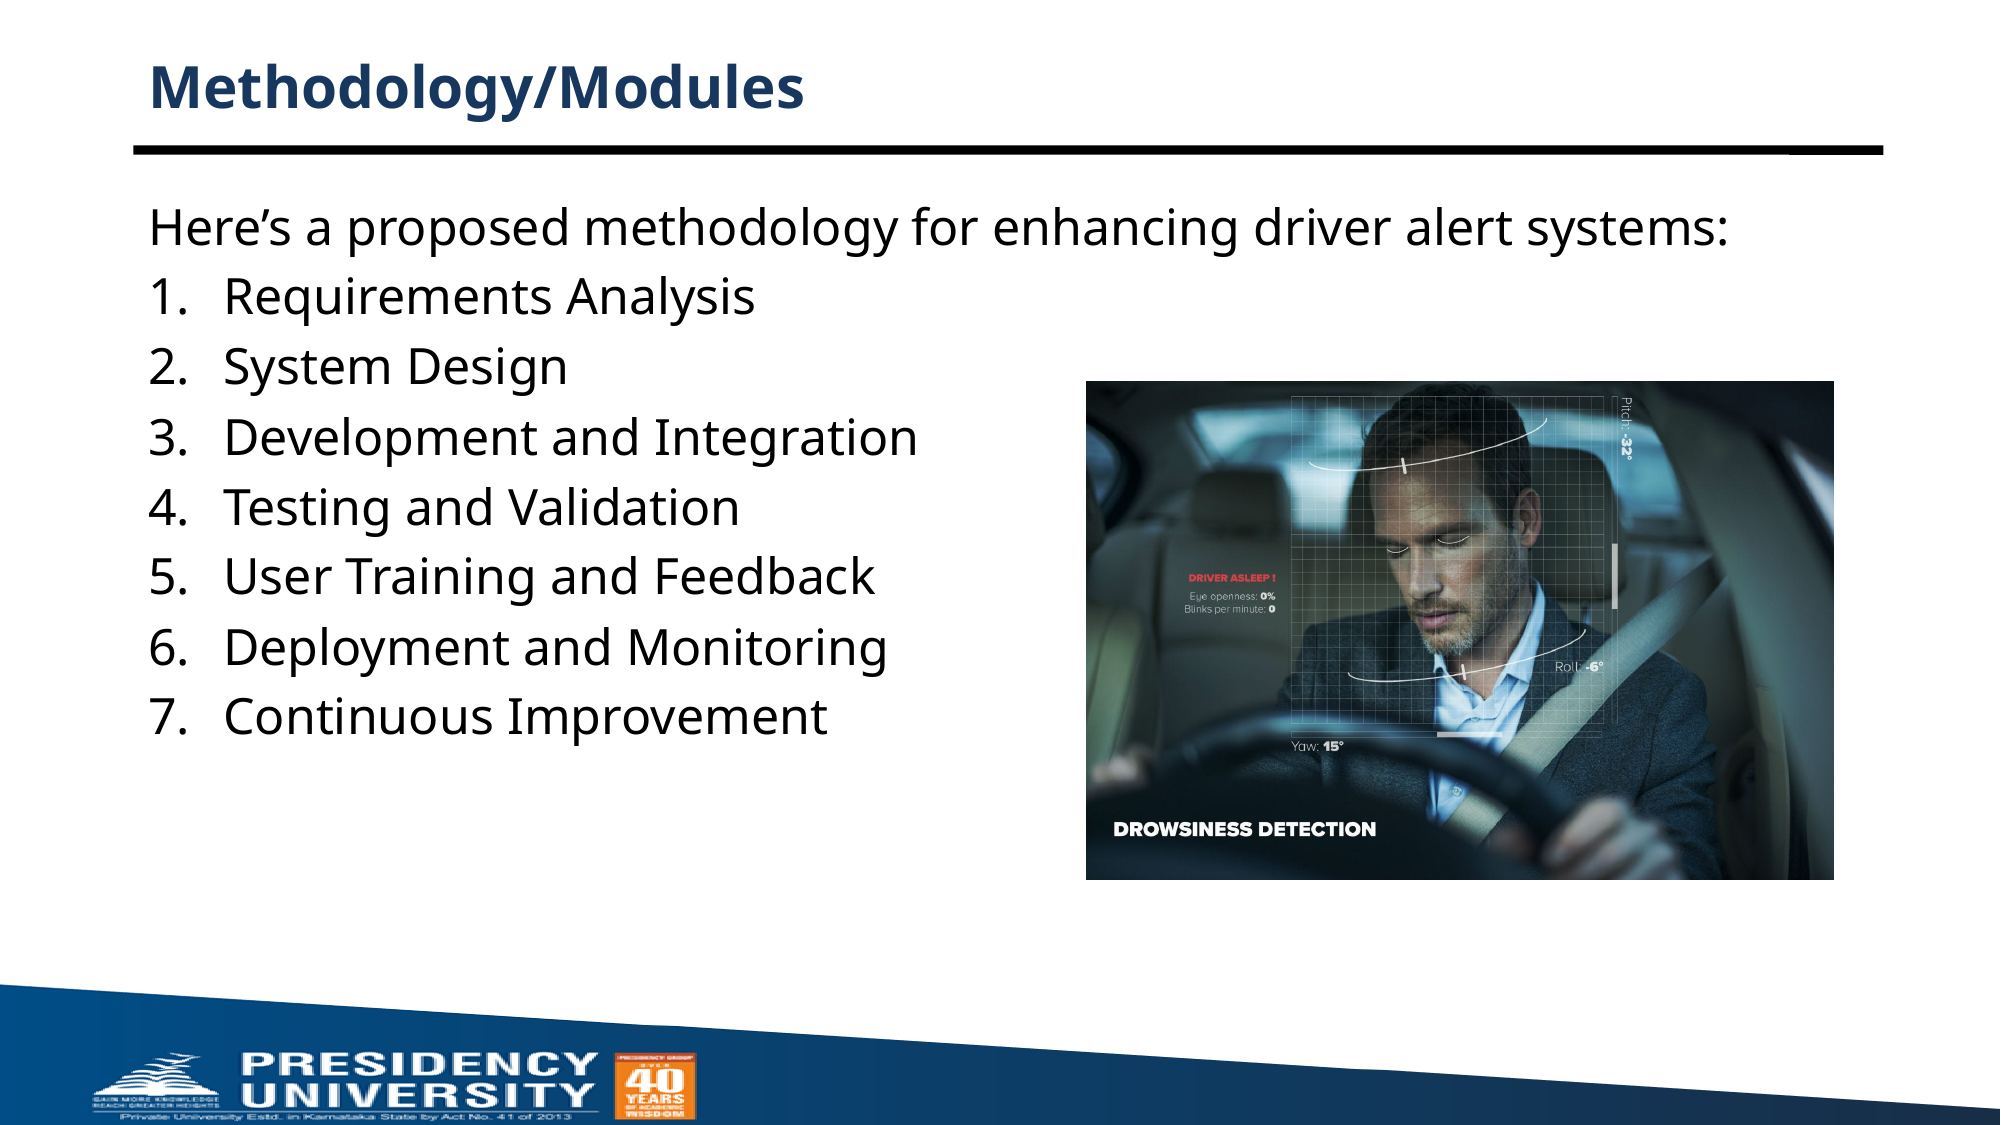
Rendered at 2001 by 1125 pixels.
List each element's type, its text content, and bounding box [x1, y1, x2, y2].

picture [0, 982, 2000, 1125]
list Here’s a proposed methodology for enhancing driver alert systems: Requirements Analysis System Design Development and Integration Testing and Validation User Training and Feedback Deployment and Monitoring Continuous Improvement [133, 187, 1884, 1000]
picture [1086, 380, 1834, 880]
title Methodology/Modules [133, 45, 1884, 125]
